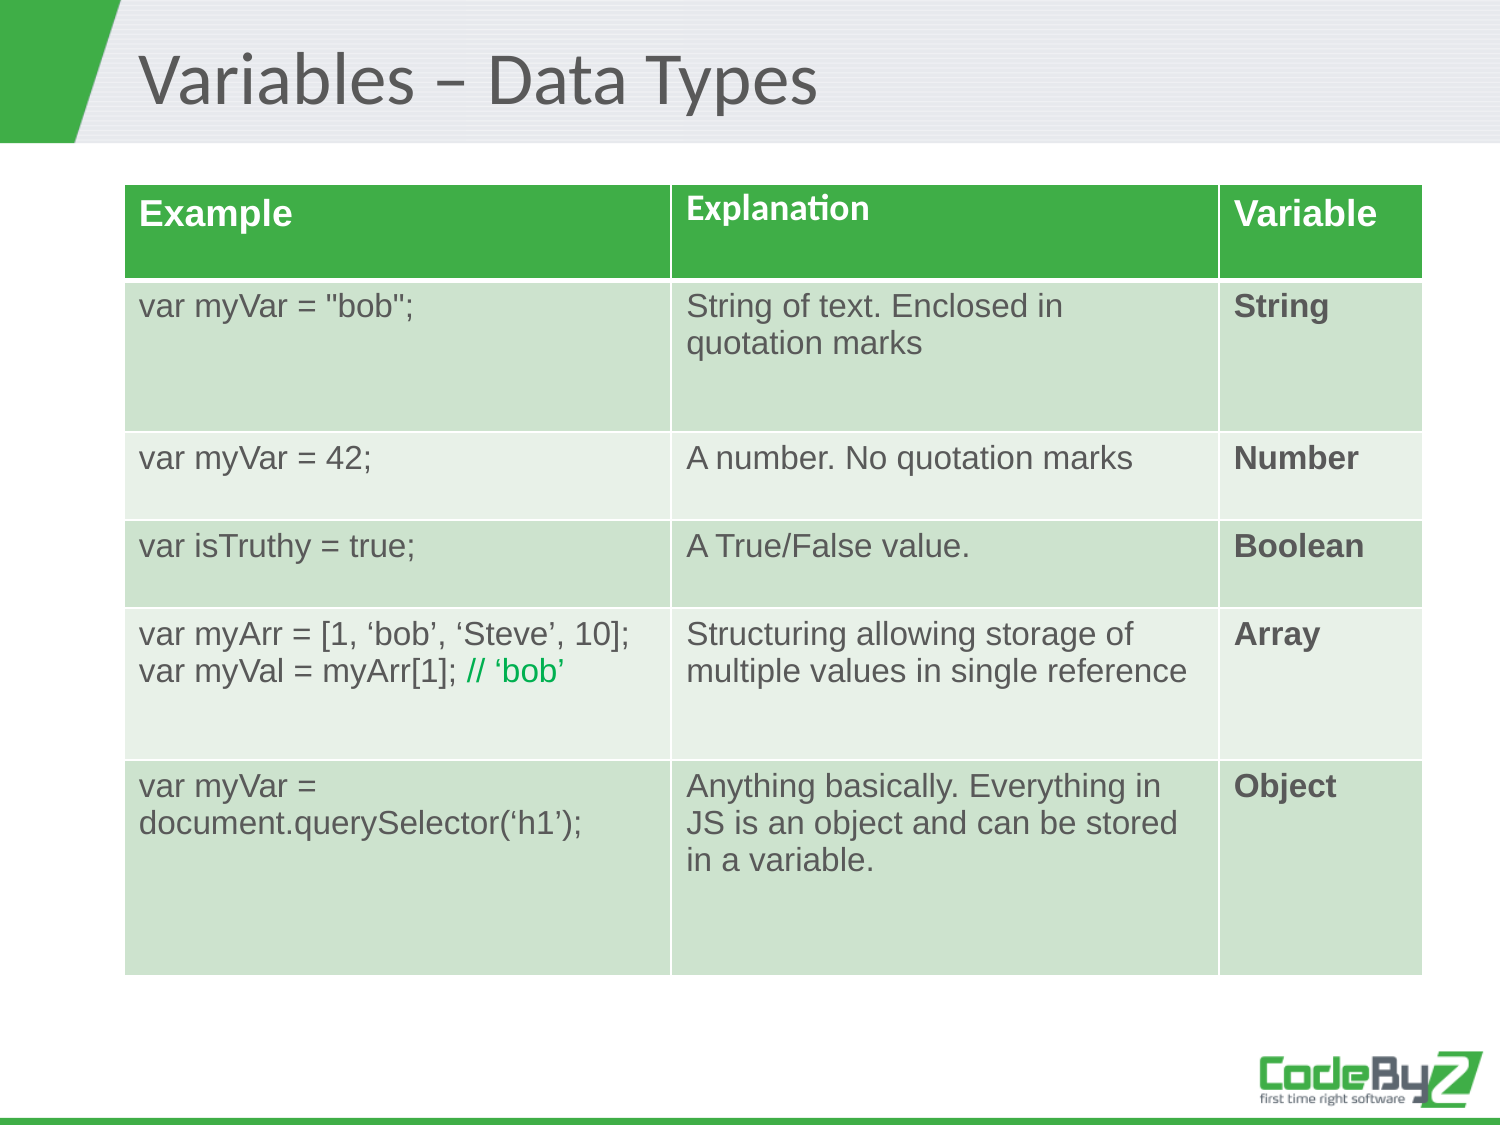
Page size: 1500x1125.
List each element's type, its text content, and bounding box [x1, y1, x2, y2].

table_cell Boolean [1220, 521, 1422, 607]
table_header Example [125, 185, 670, 278]
table_cell String of text. Enclosed in quotation marks [672, 283, 1218, 431]
table_header Variable [1220, 185, 1422, 278]
picture [0, 0, 1500, 1117]
table_cell var myVar = "bob"; [125, 283, 670, 431]
table_cell Array [1220, 609, 1422, 759]
table_cell var myArr = [1, ‘bob’, ‘Steve’, 10]; var myVal = myArr[1]; // ‘bob’ [125, 609, 670, 759]
table_cell Anything basically. Everything in JS is an object and can be stored in a variable. [672, 761, 1218, 975]
table_cell A True/False value. [672, 521, 1218, 607]
table_cell var myVar = document.querySelector(‘h1’); [125, 761, 670, 975]
table_cell Structuring allowing storage of multiple values in single reference [672, 609, 1218, 759]
table_cell Number [1220, 433, 1422, 519]
table_cell Object [1220, 761, 1422, 975]
table_cell String [1220, 283, 1422, 431]
table_cell var isTruthy = true; [125, 521, 670, 607]
table_cell var myVar = 42; [125, 433, 670, 519]
table_header Explanation [672, 185, 1218, 278]
table_cell A number. No quotation marks [672, 433, 1218, 519]
title Variables – Data Types [123, 0, 1425, 149]
